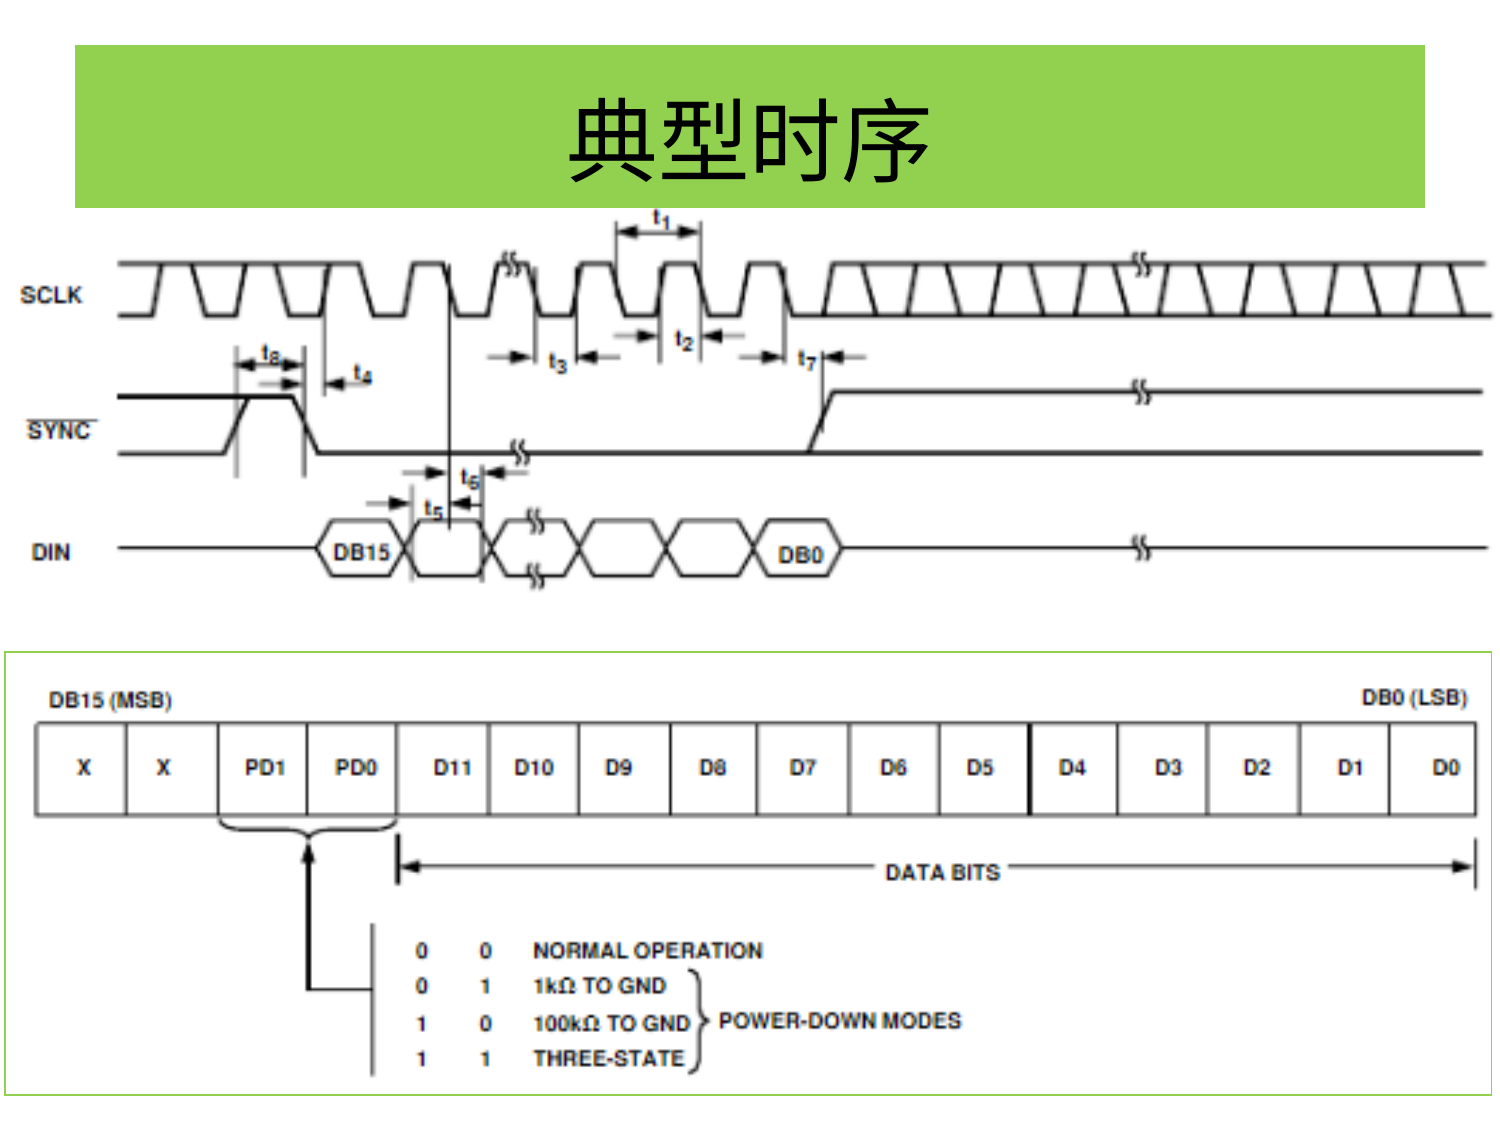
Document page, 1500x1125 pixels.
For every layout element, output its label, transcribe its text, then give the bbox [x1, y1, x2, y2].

title 典型时序 [75, 45, 1425, 206]
picture [5, 652, 1491, 1095]
picture [5, 207, 1498, 599]
